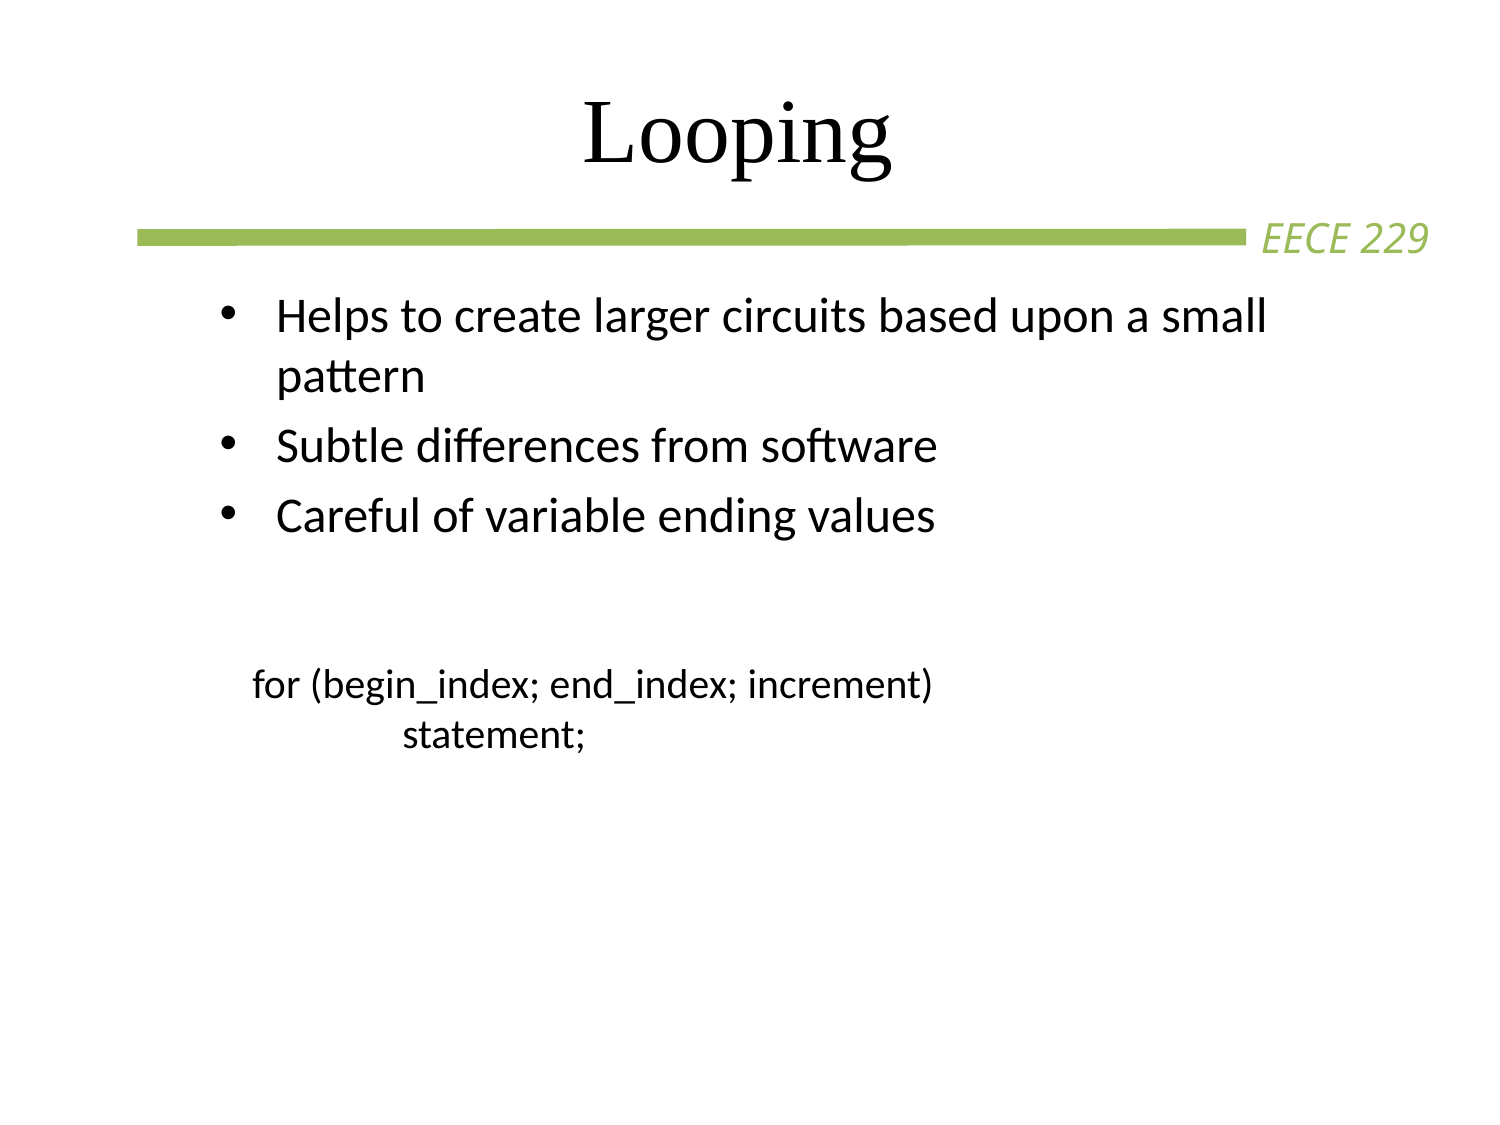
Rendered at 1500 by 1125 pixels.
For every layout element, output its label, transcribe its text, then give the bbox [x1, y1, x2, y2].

title Looping [75, 31, 1425, 220]
list Helps to create larger circuits based upon a small pattern Subtle differences from software Careful of variable ending values [204, 275, 1318, 506]
text_box for (begin_index; end_index; increment) statement; [237, 649, 1191, 765]
